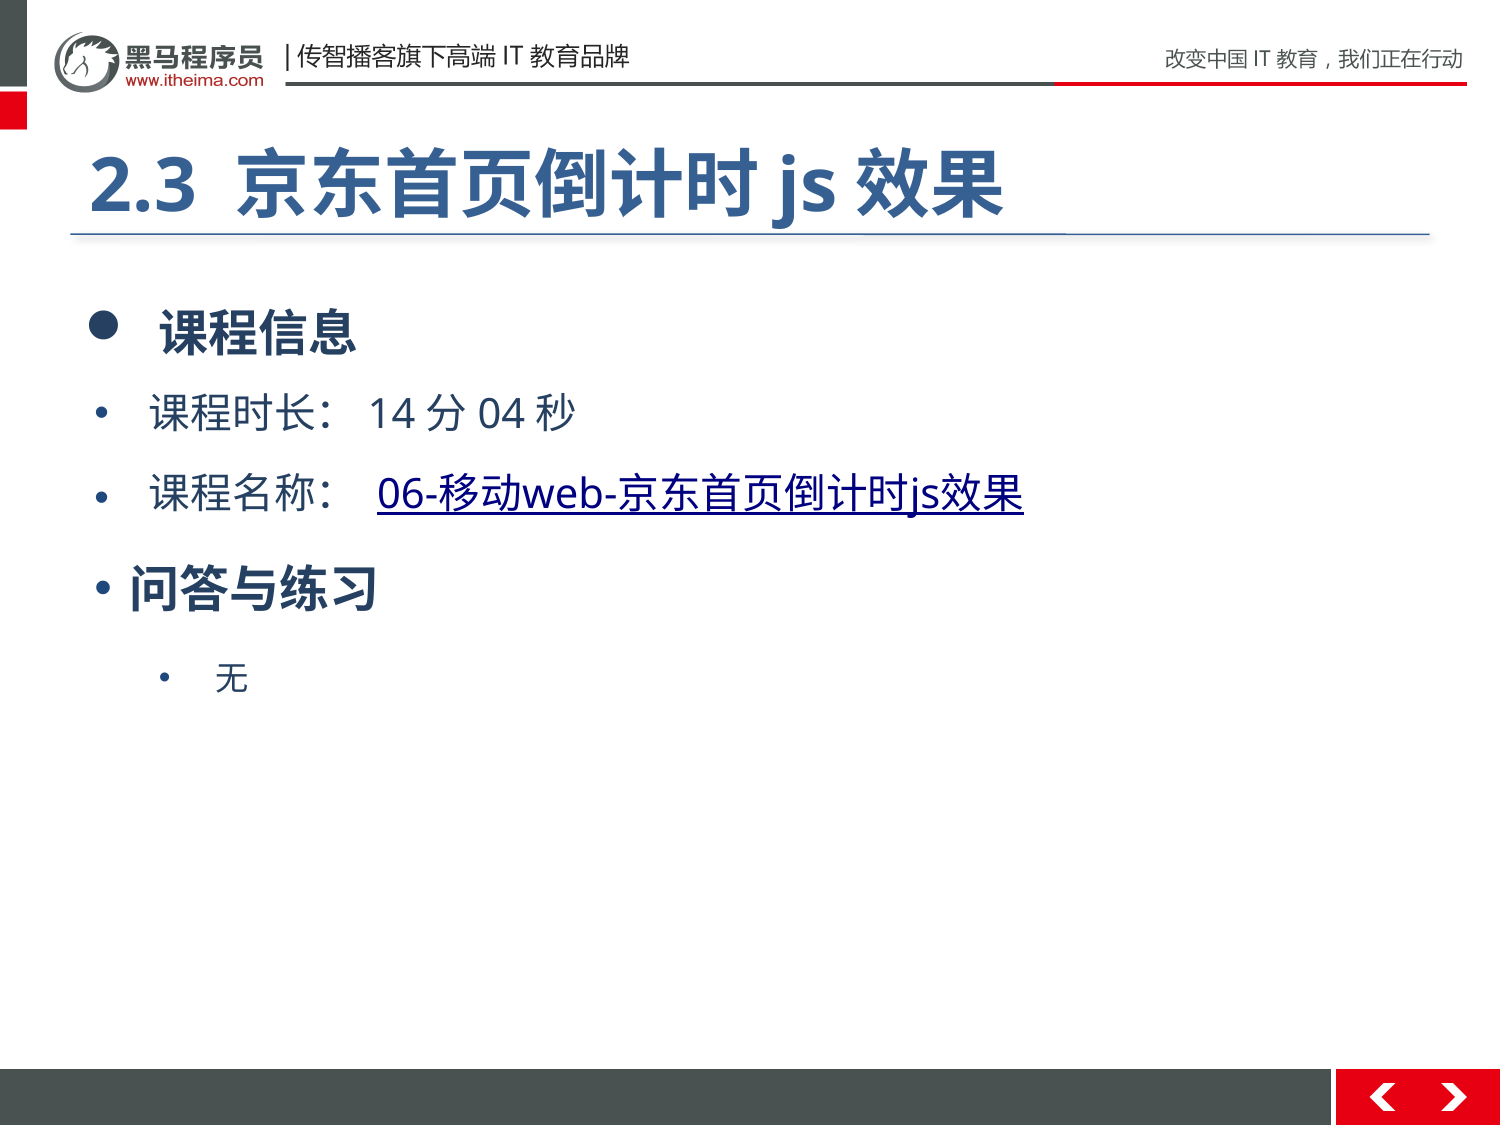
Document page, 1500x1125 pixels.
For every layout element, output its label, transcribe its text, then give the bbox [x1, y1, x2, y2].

text_box 课程信息 课程时长：14分04秒 课程名称： 06-移动web-京东首页倒计时js效果 问答与练习 无 [70, 241, 1418, 705]
text_box 2.3 京东首页倒计时js效果 [74, 128, 1425, 233]
picture [0, 0, 1500, 1125]
